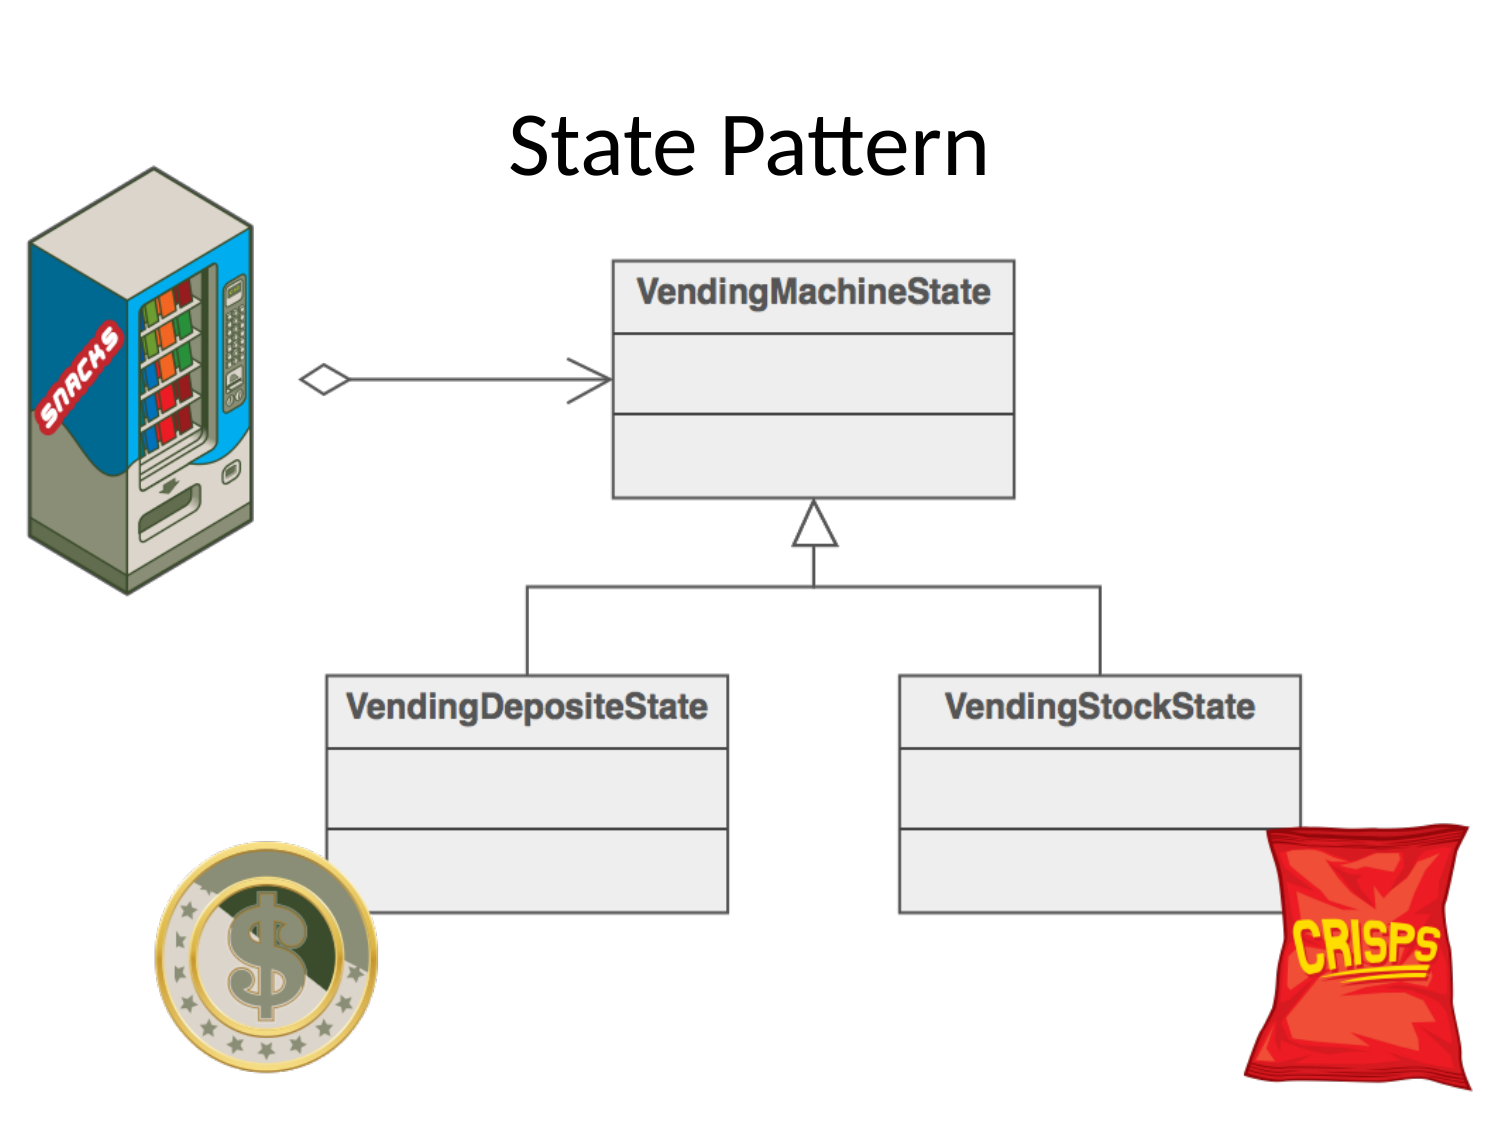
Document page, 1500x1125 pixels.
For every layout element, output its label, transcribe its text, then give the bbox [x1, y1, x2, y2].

picture [0, 156, 1477, 1110]
title State Pattern [75, 45, 1425, 155]
